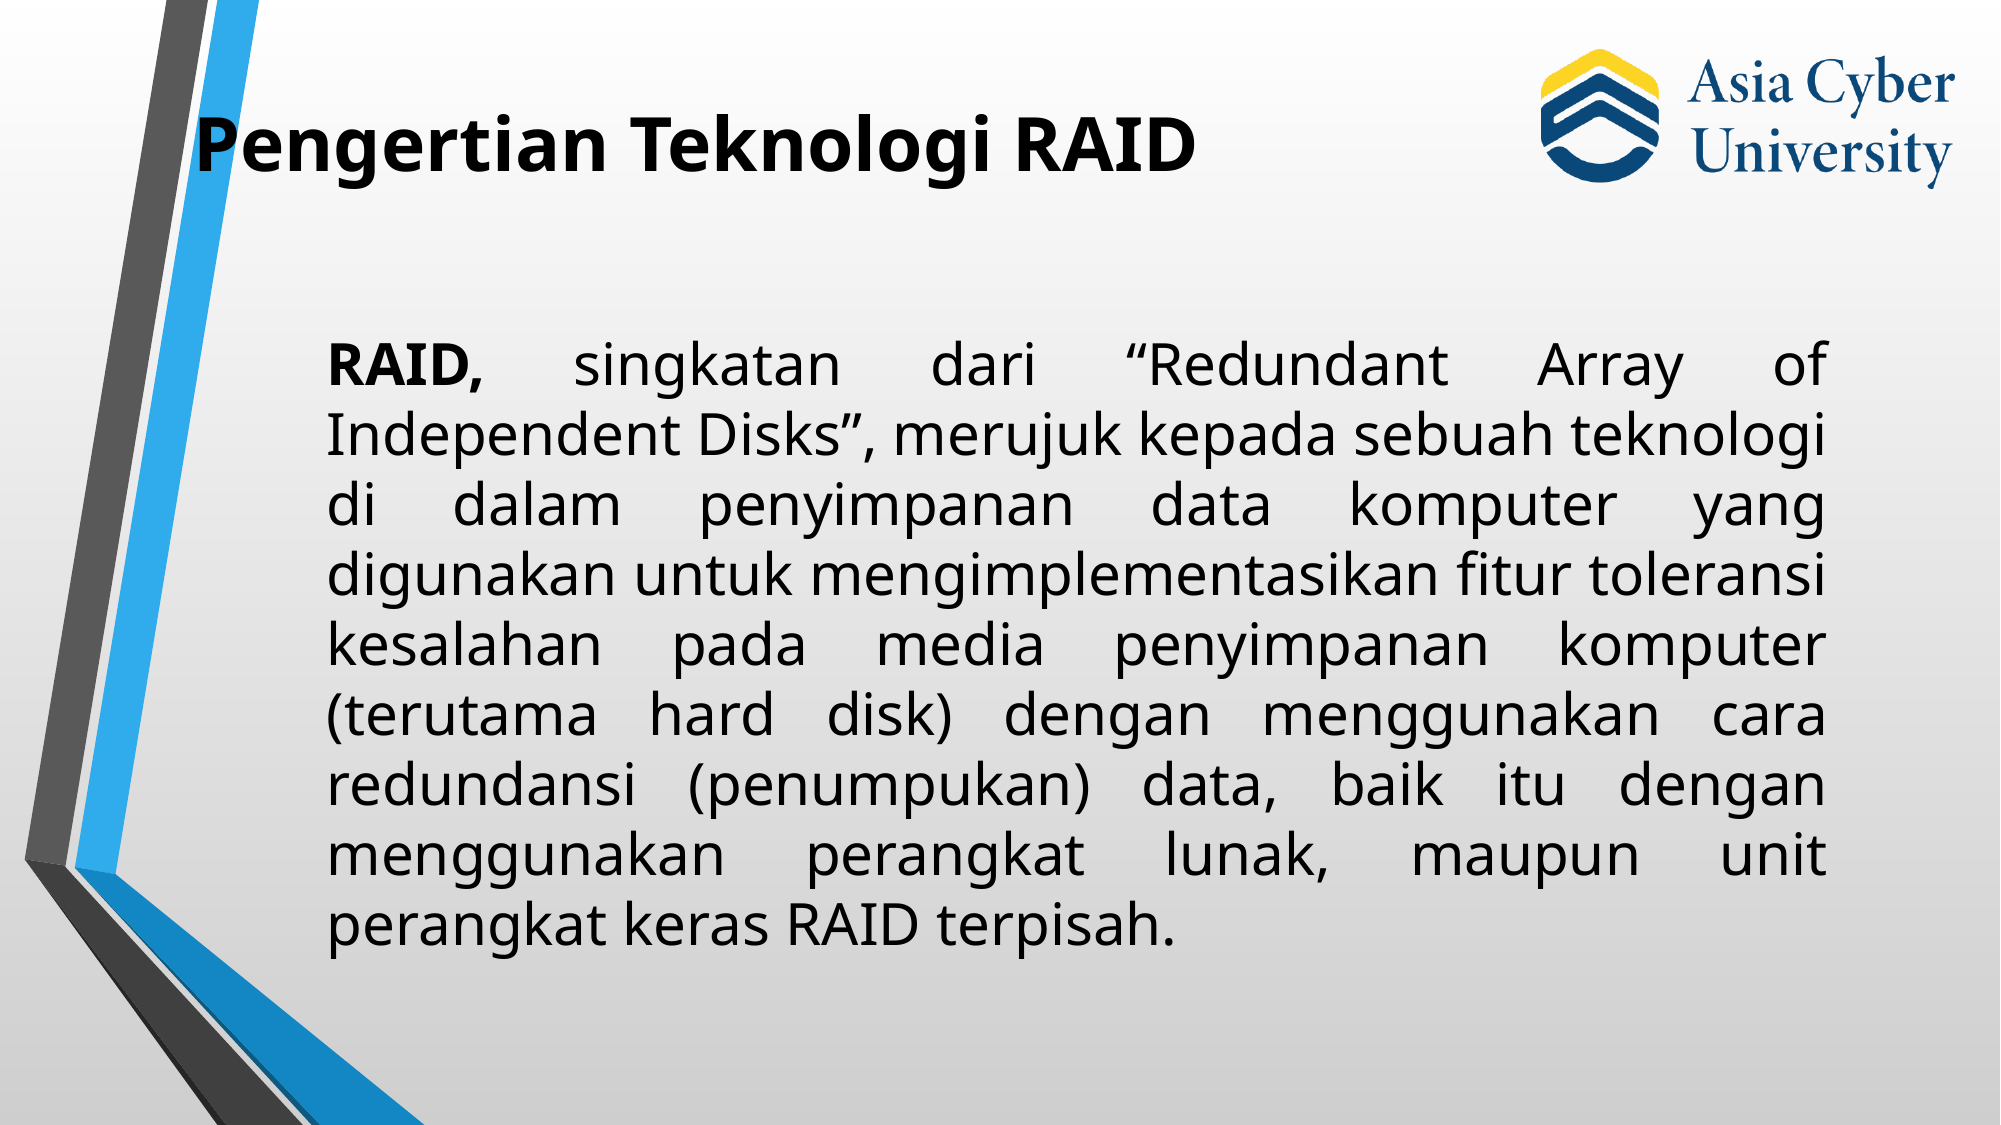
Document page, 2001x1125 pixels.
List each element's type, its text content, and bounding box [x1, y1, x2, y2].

picture [1540, 49, 1955, 189]
text_box Pengertian Teknologi RAID [178, 89, 1234, 194]
text_box RAID, singkatan dari “Redundant Array of Independent Disks”, merujuk kepada sebuah teknologi di dalam penyimpanan data komputer yang digunakan untuk mengimplementasikan fitur toleransi kesalahan pada media penyimpanan komputer (terutama hard disk) dengan menggunakan cara redundansi (penumpukan) data, baik itu dengan menggunakan perangkat lunak, maupun unit perangkat keras RAID terpisah. [312, 320, 1843, 965]
